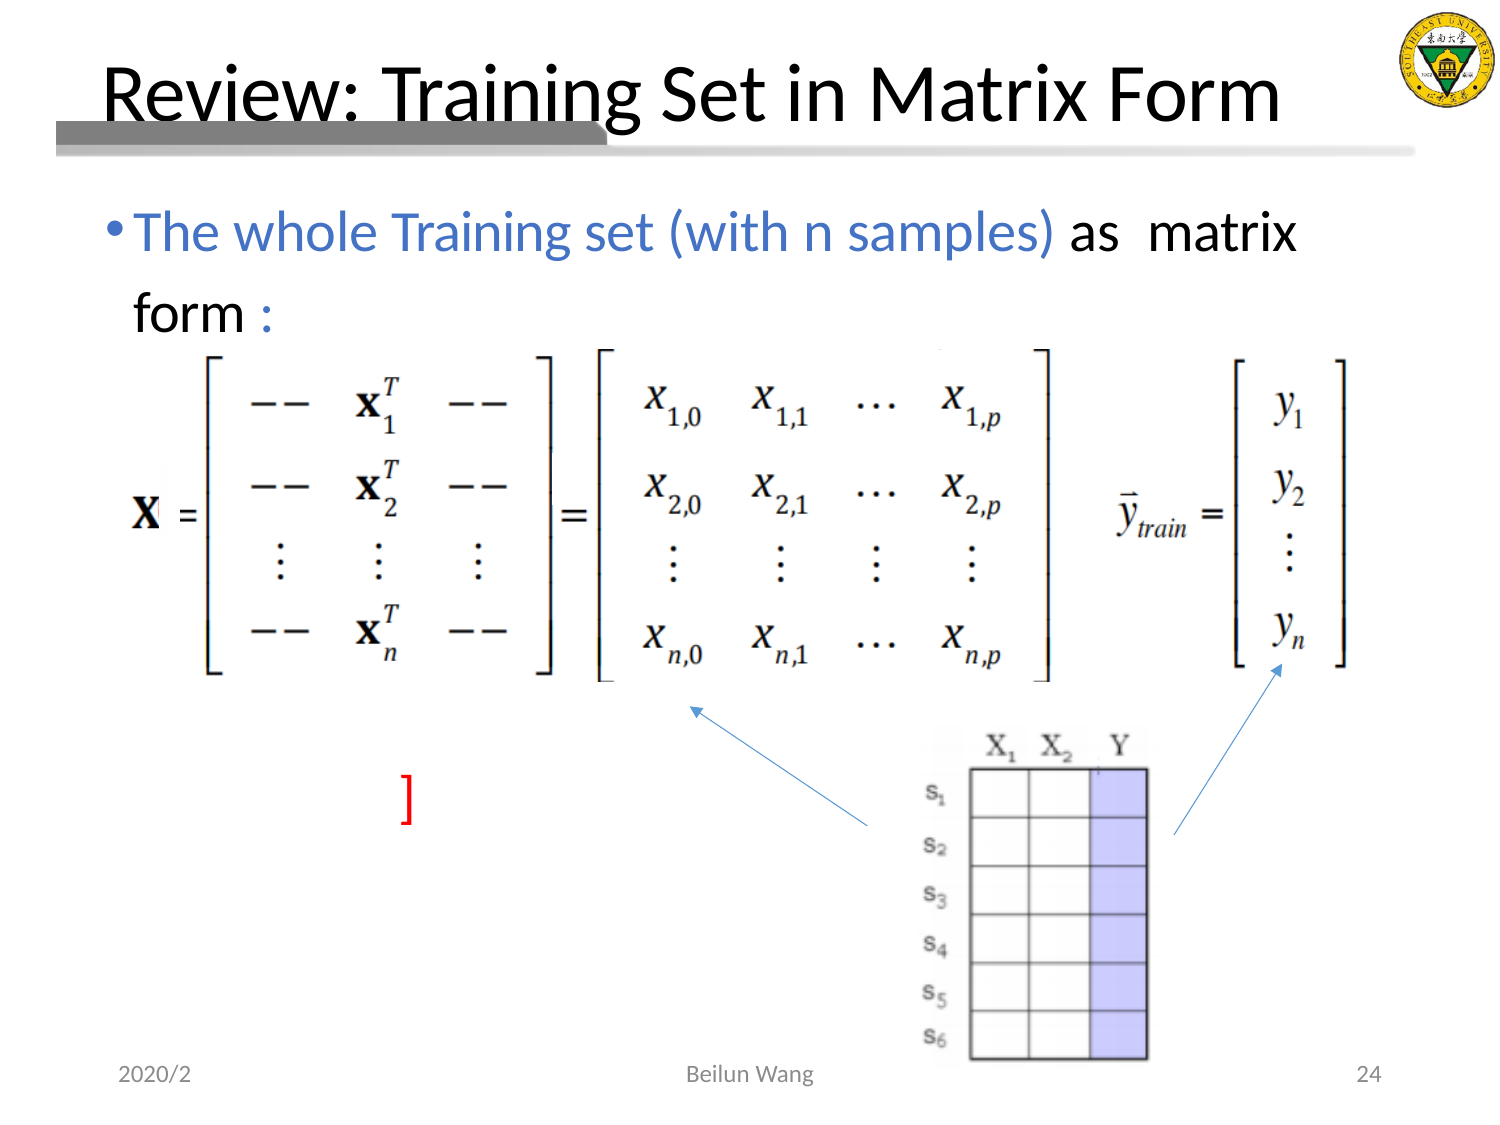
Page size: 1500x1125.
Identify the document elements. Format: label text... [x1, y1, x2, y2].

slide_number 24 [1059, 1042, 1397, 1103]
text_box The whole Training set (with n samples) as matrix form : [103, 169, 1420, 345]
picture [900, 706, 1161, 1069]
text_box Review: Training Set in Matrix Form [99, 36, 1371, 121]
picture [1397, 10, 1496, 109]
footer Beilun Wang [496, 1042, 1004, 1103]
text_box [111, 349, 1406, 682]
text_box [689, 706, 868, 826]
slide_number 2020/2 [103, 1042, 441, 1103]
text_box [1173, 663, 1283, 835]
picture [55, 121, 1420, 160]
